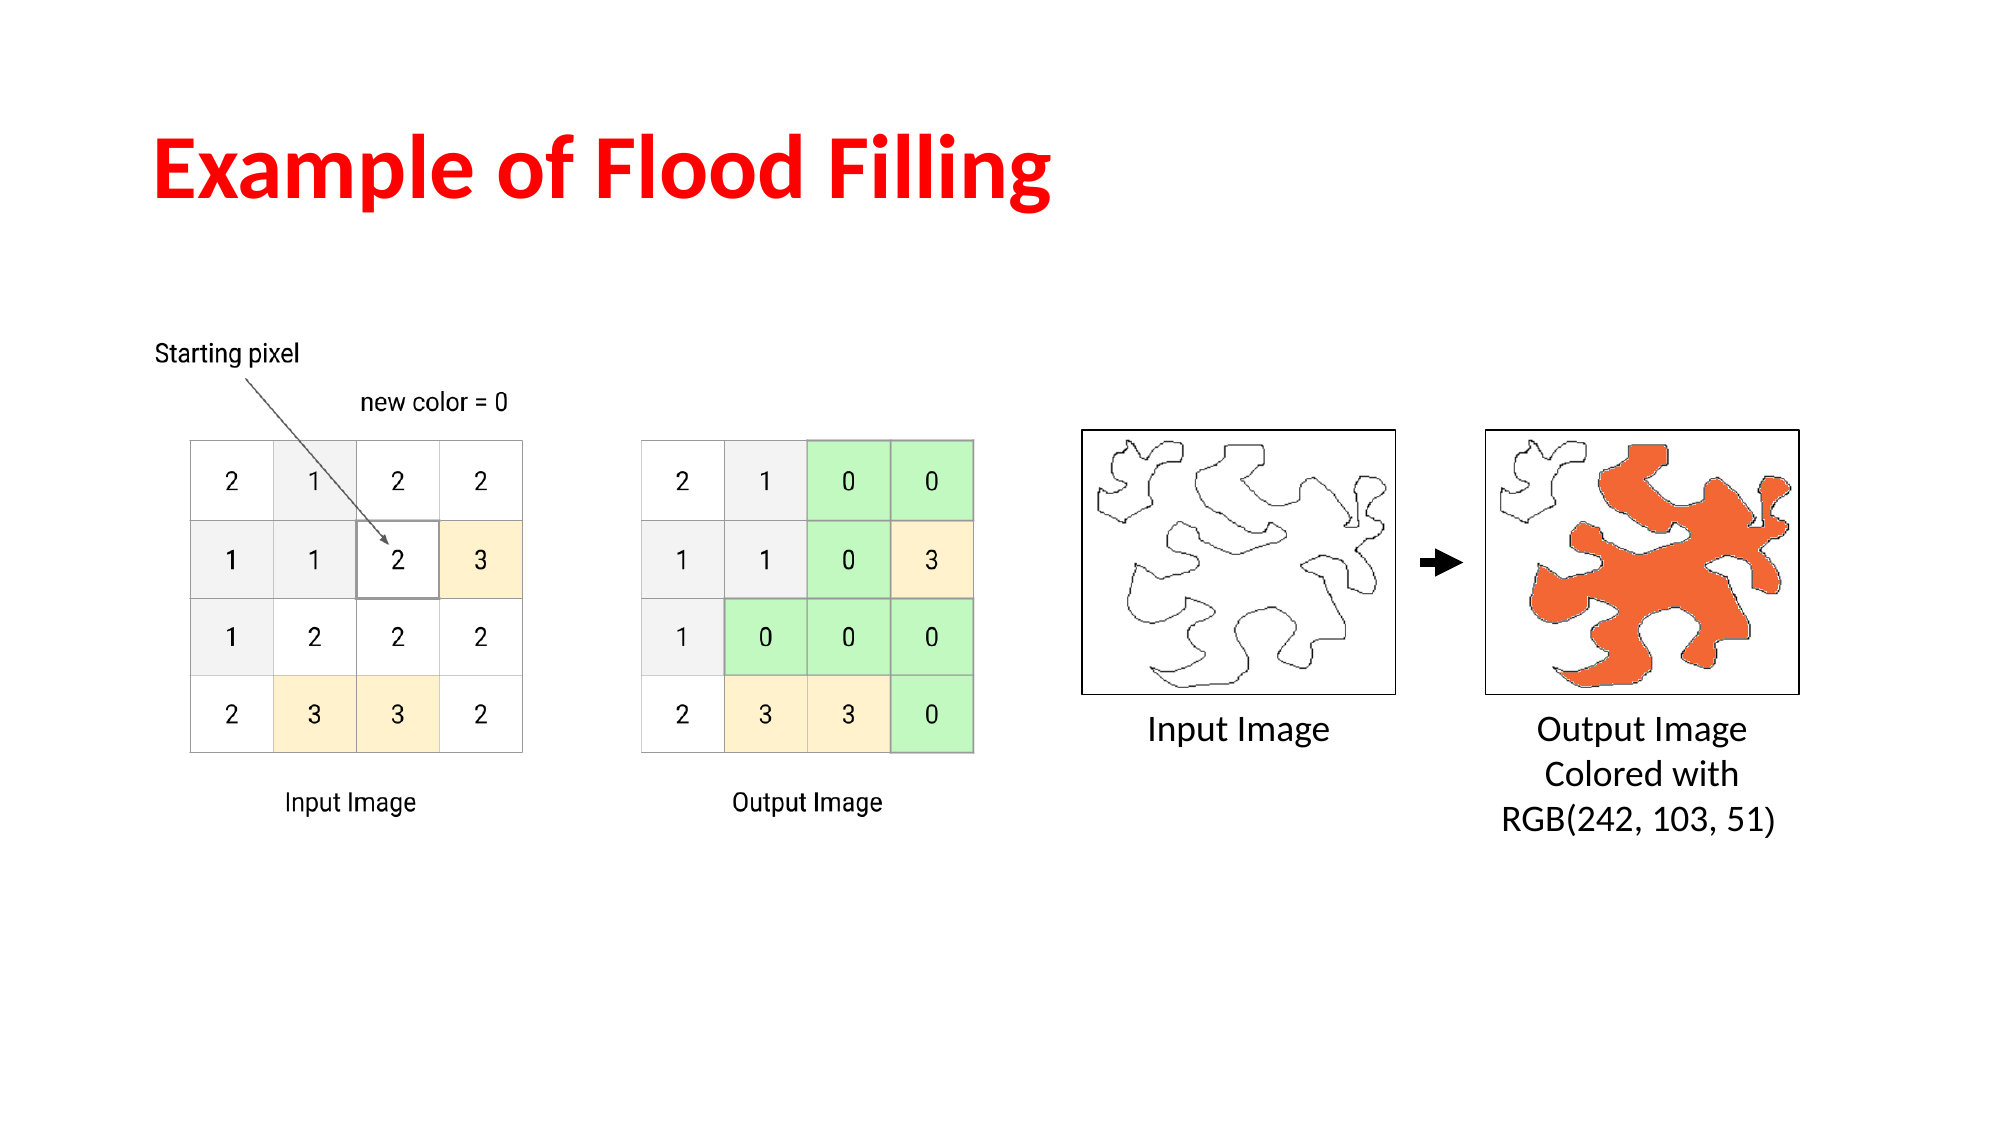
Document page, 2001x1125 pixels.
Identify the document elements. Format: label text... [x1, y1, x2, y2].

text_box Input Image [1088, 704, 1390, 757]
text_box Output Image Colored with RGB(242, 103, 51) [1486, 703, 1799, 847]
picture [60, 276, 1059, 879]
title Example of Flood Filling [137, 59, 1863, 278]
picture [1485, 430, 1799, 695]
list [1082, 430, 1396, 695]
